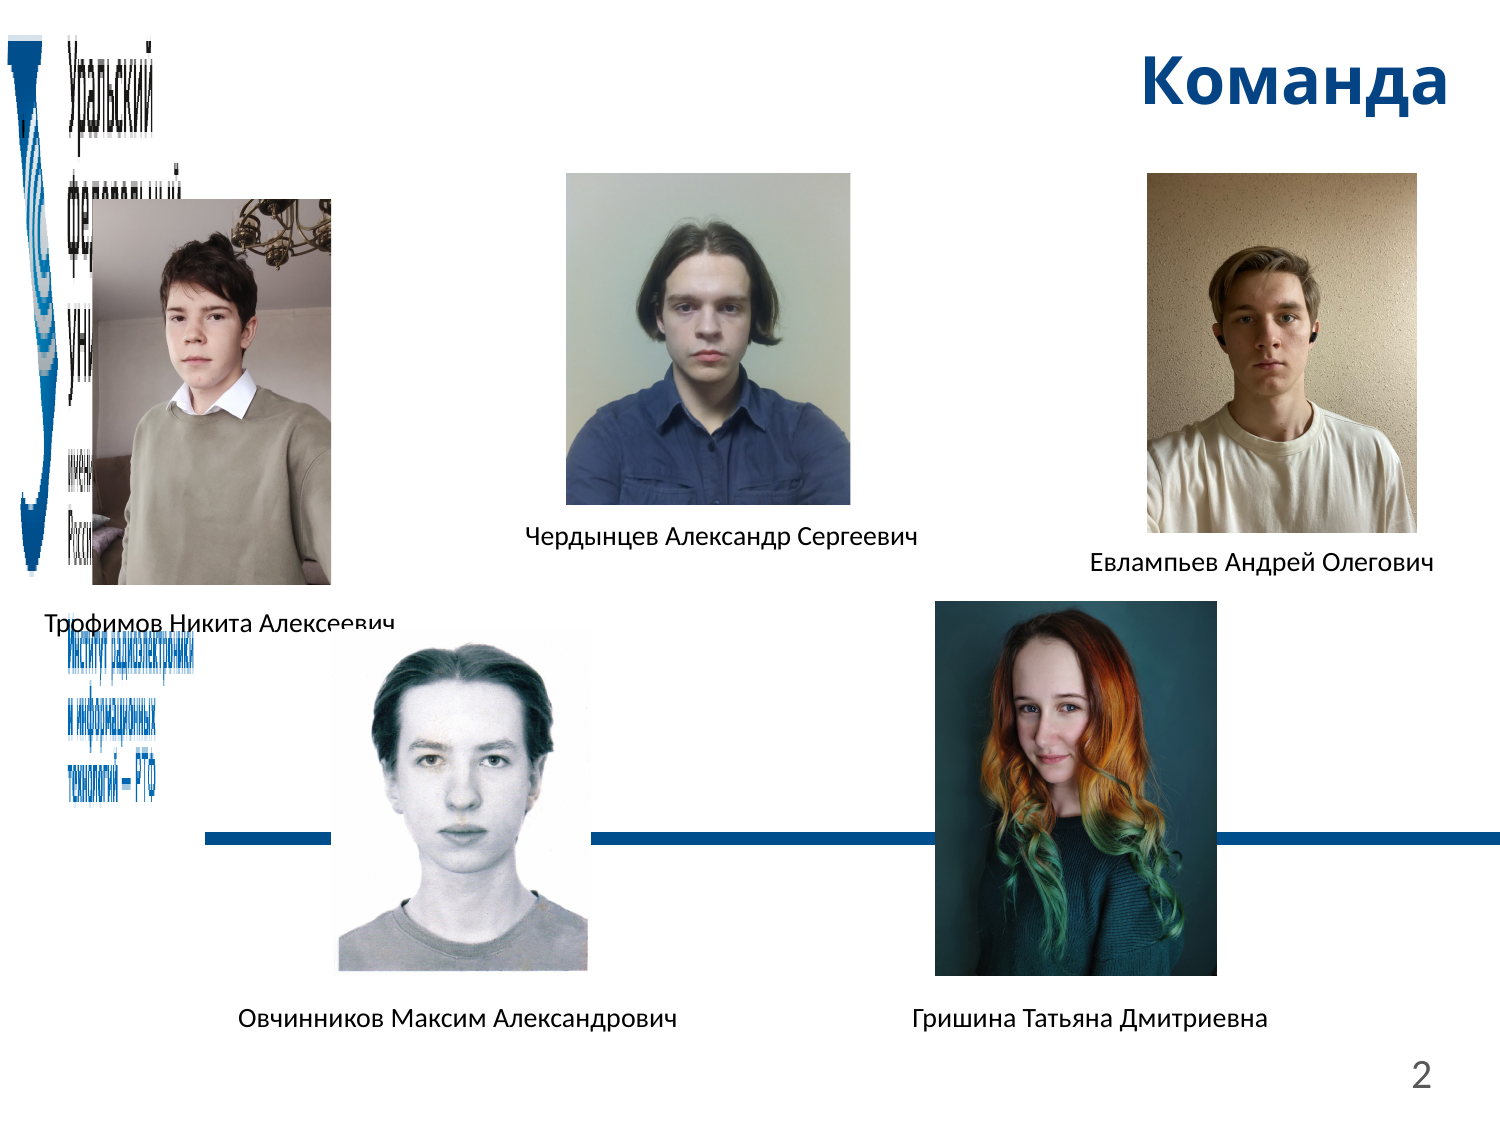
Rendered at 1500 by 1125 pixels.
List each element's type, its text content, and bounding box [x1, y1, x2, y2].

title Команда [295, 39, 1466, 127]
text_box Чердынцев Александр Сергеевич [510, 513, 936, 559]
text_box Евлампьев Андрей Олегович [1074, 539, 1500, 585]
list Трофимов Никита Алексеевич [29, 601, 455, 647]
picture [0, 0, 1500, 1125]
text_box Овчинников Максим Александрович [223, 996, 716, 1042]
text_box Гришина Татьяна Дмитриевна [897, 996, 1323, 1042]
slide_number 2 [1109, 1041, 1448, 1102]
